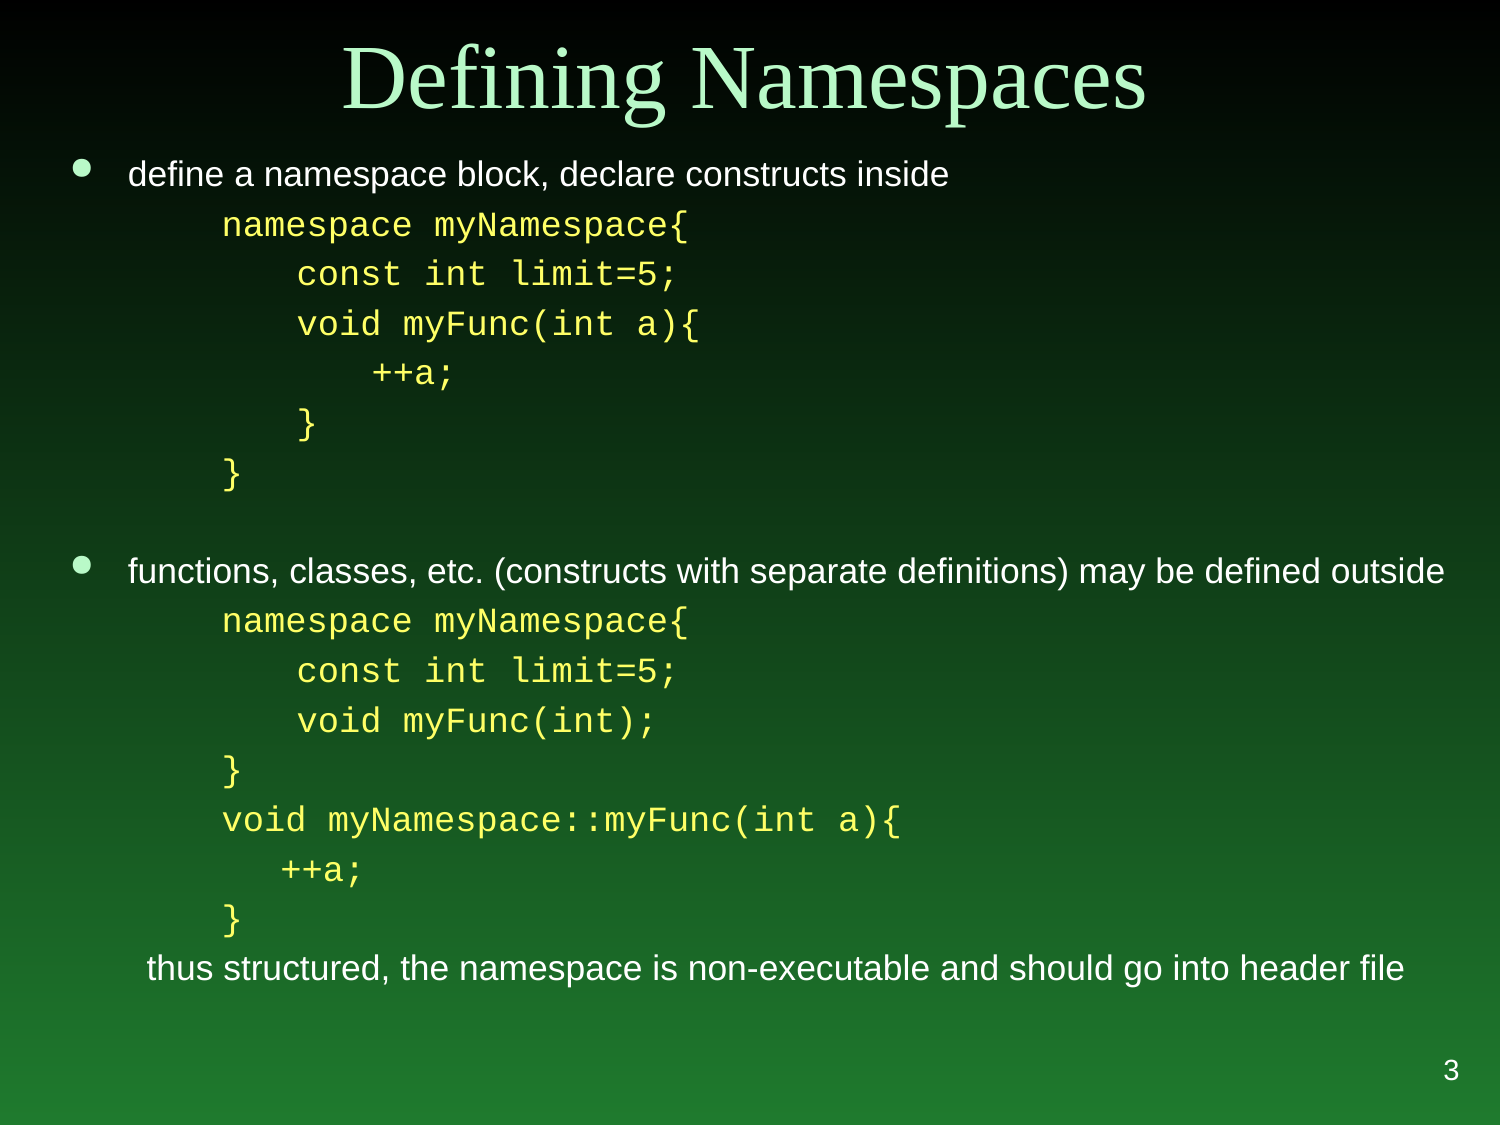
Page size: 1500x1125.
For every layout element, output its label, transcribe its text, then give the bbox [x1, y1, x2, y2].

list define a namespace block, declare constructs inside namespace myNamespace{ const int limit=5; void myFunc(int a){ ++a; } } functions, classes, etc. (constructs with separate definitions) may be defined outside namespace myNamespace{ const int limit=5; void myFunc(int); } void myNamespace::myFunc(int a){ ++a; } thus structured, the namespace is non-executable and should go into header file [56, 143, 1475, 1091]
slide_number 3 [1274, 1024, 1475, 1113]
title Defining Namespaces [101, 59, 1390, 135]
